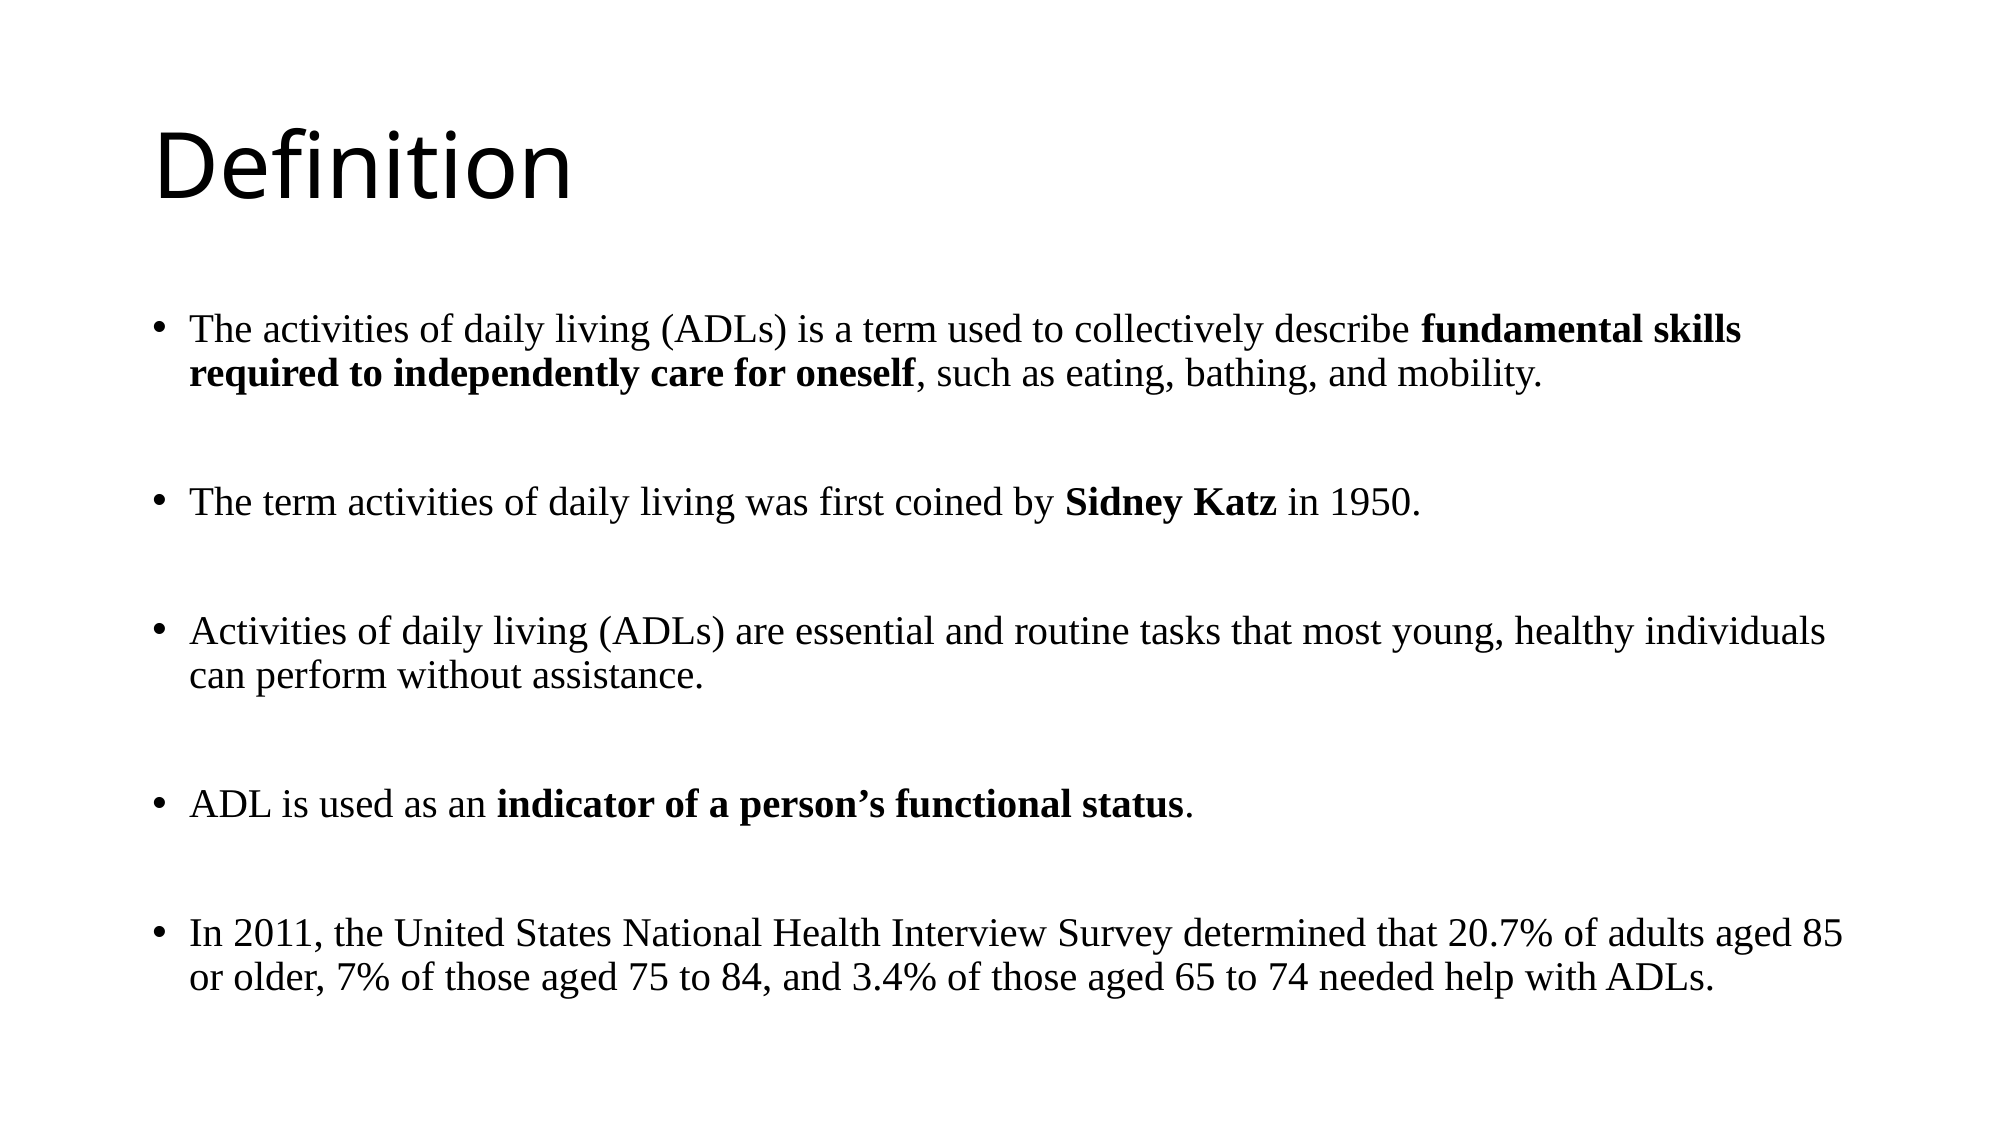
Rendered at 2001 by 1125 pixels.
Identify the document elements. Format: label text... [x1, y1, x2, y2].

list The activities of daily living (ADLs) is a term used to collectively describe fundamental skills required to independently care for oneself, such as eating, bathing, and mobility. The term activities of daily living was first coined by Sidney Katz in 1950. Activities of daily living (ADLs) are essential and routine tasks that most young, healthy individuals can perform without assistance. ADL is used as an indicator of a person’s functional status. In 2011, the United States National Health Interview Survey determined that 20.7% of adults aged 85 or older, 7% of those aged 75 to 84, and 3.4% of those aged 65 to 74 needed help with ADLs. [137, 299, 1863, 1014]
title Definition [137, 59, 1863, 278]
